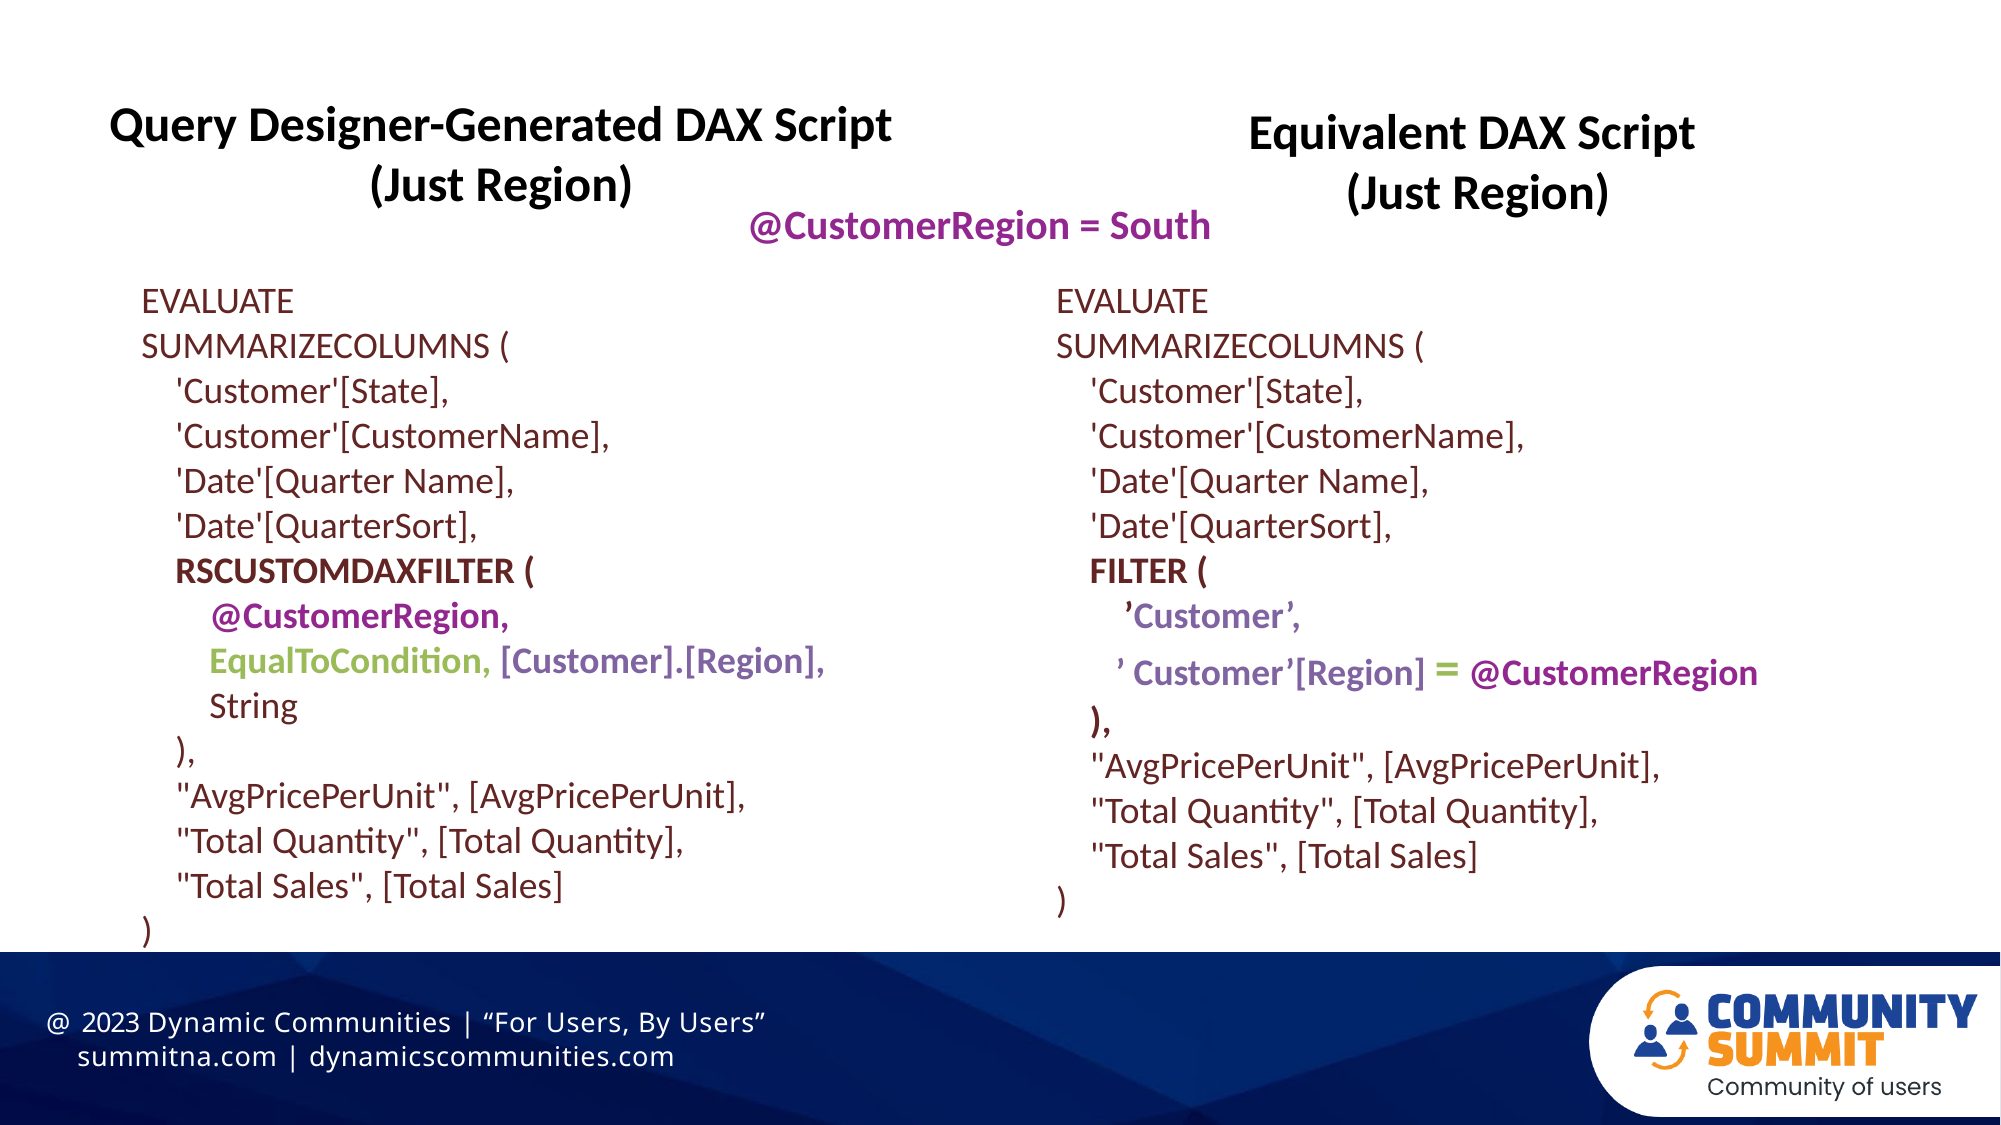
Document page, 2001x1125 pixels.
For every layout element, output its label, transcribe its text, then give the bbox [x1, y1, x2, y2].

text_box EVALUATE SUMMARIZECOLUMNS ( 'Customer'[State], 'Customer'[CustomerName], 'Date'[Quarter Name], 'Date'[QuarterSort], FILTER ( ’Customer’, ’ Customer’[Region] = @CustomerRegion ), "AvgPricePerUnit", [AvgPricePerUnit], "Total Quantity", [Total Quantity], "Total Sales", [Total Sales] ) [1041, 268, 1915, 928]
text_box Equivalent DAX Script (Just Region) [1041, 91, 1915, 227]
text_box @CustomerRegion = South [85, 190, 1874, 256]
picture [0, 952, 2001, 1125]
text_box EVALUATE SUMMARIZECOLUMNS ( 'Customer'[State], 'Customer'[CustomerName], 'Date'[Quarter Name], 'Date'[QuarterSort], RSCUSTOMDAXFILTER ( @CustomerRegion, EqualToCondition, [Customer].[Region], String ), "AvgPricePerUnit", [AvgPricePerUnit], "Total Quantity", [Total Quantity], "Total Sales", [Total Sales] ) [126, 268, 1000, 958]
text_box Query Designer-Generated DAX Script (Just Region) [85, 83, 918, 190]
